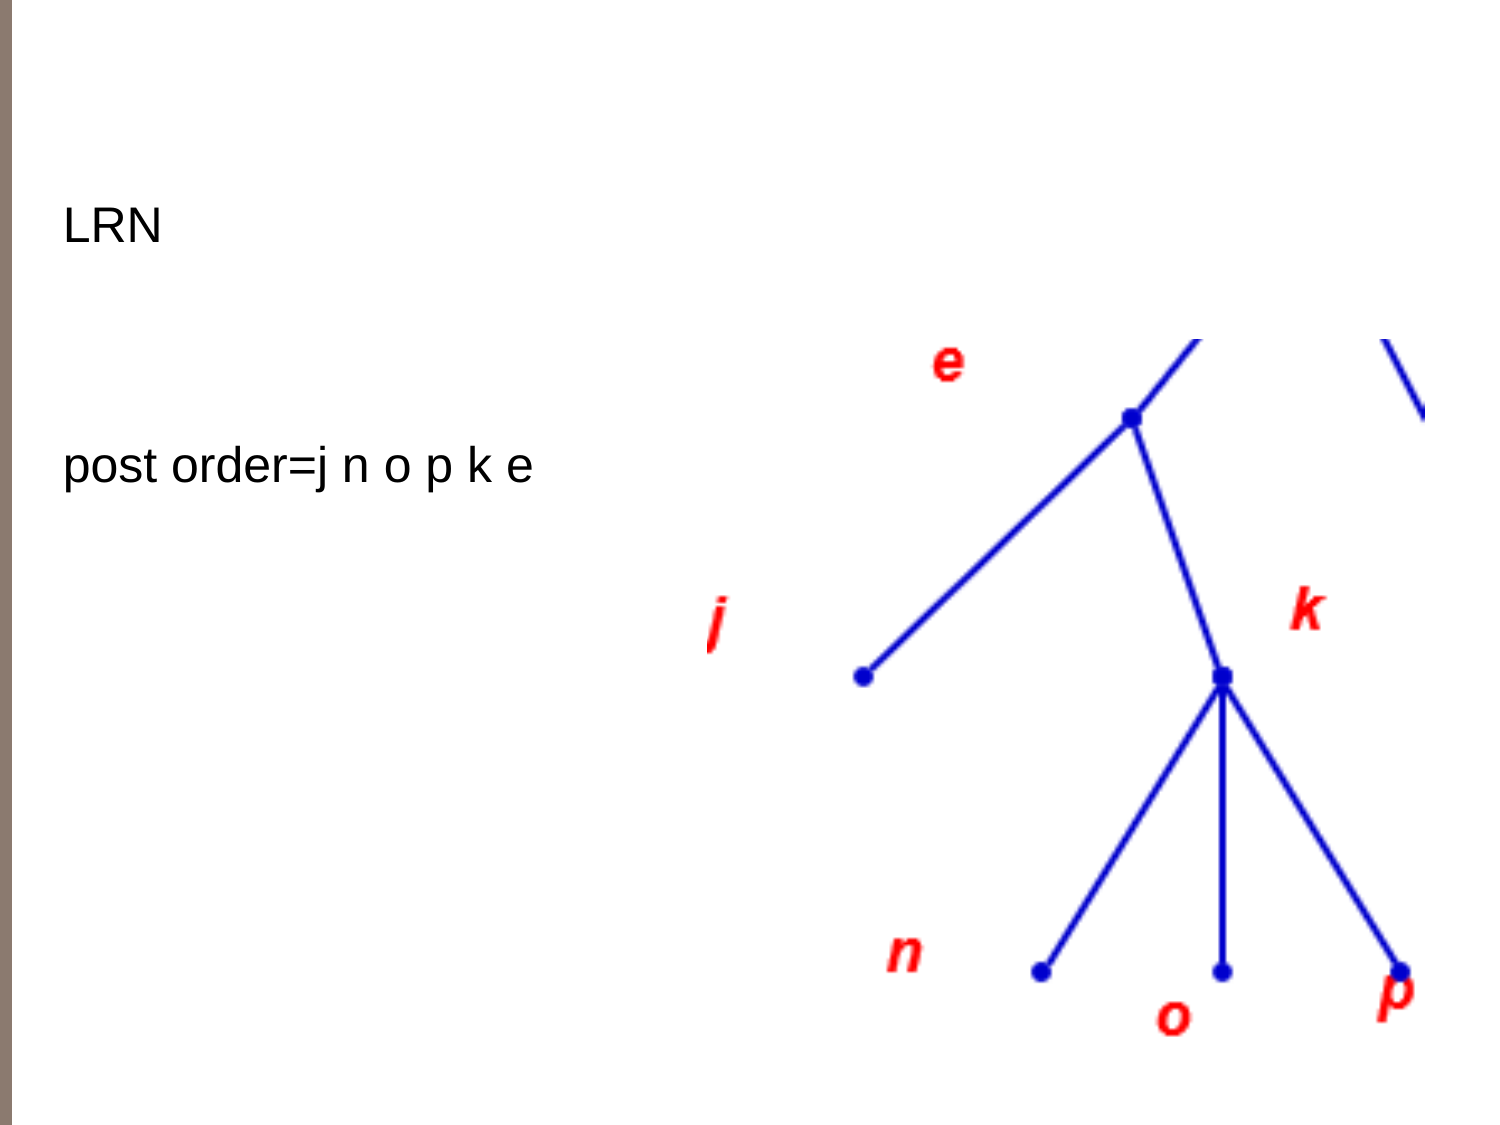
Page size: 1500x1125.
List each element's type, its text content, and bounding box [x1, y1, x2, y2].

picture [706, 339, 1425, 1095]
list LRN post order=j n o p k e [62, 192, 1360, 799]
